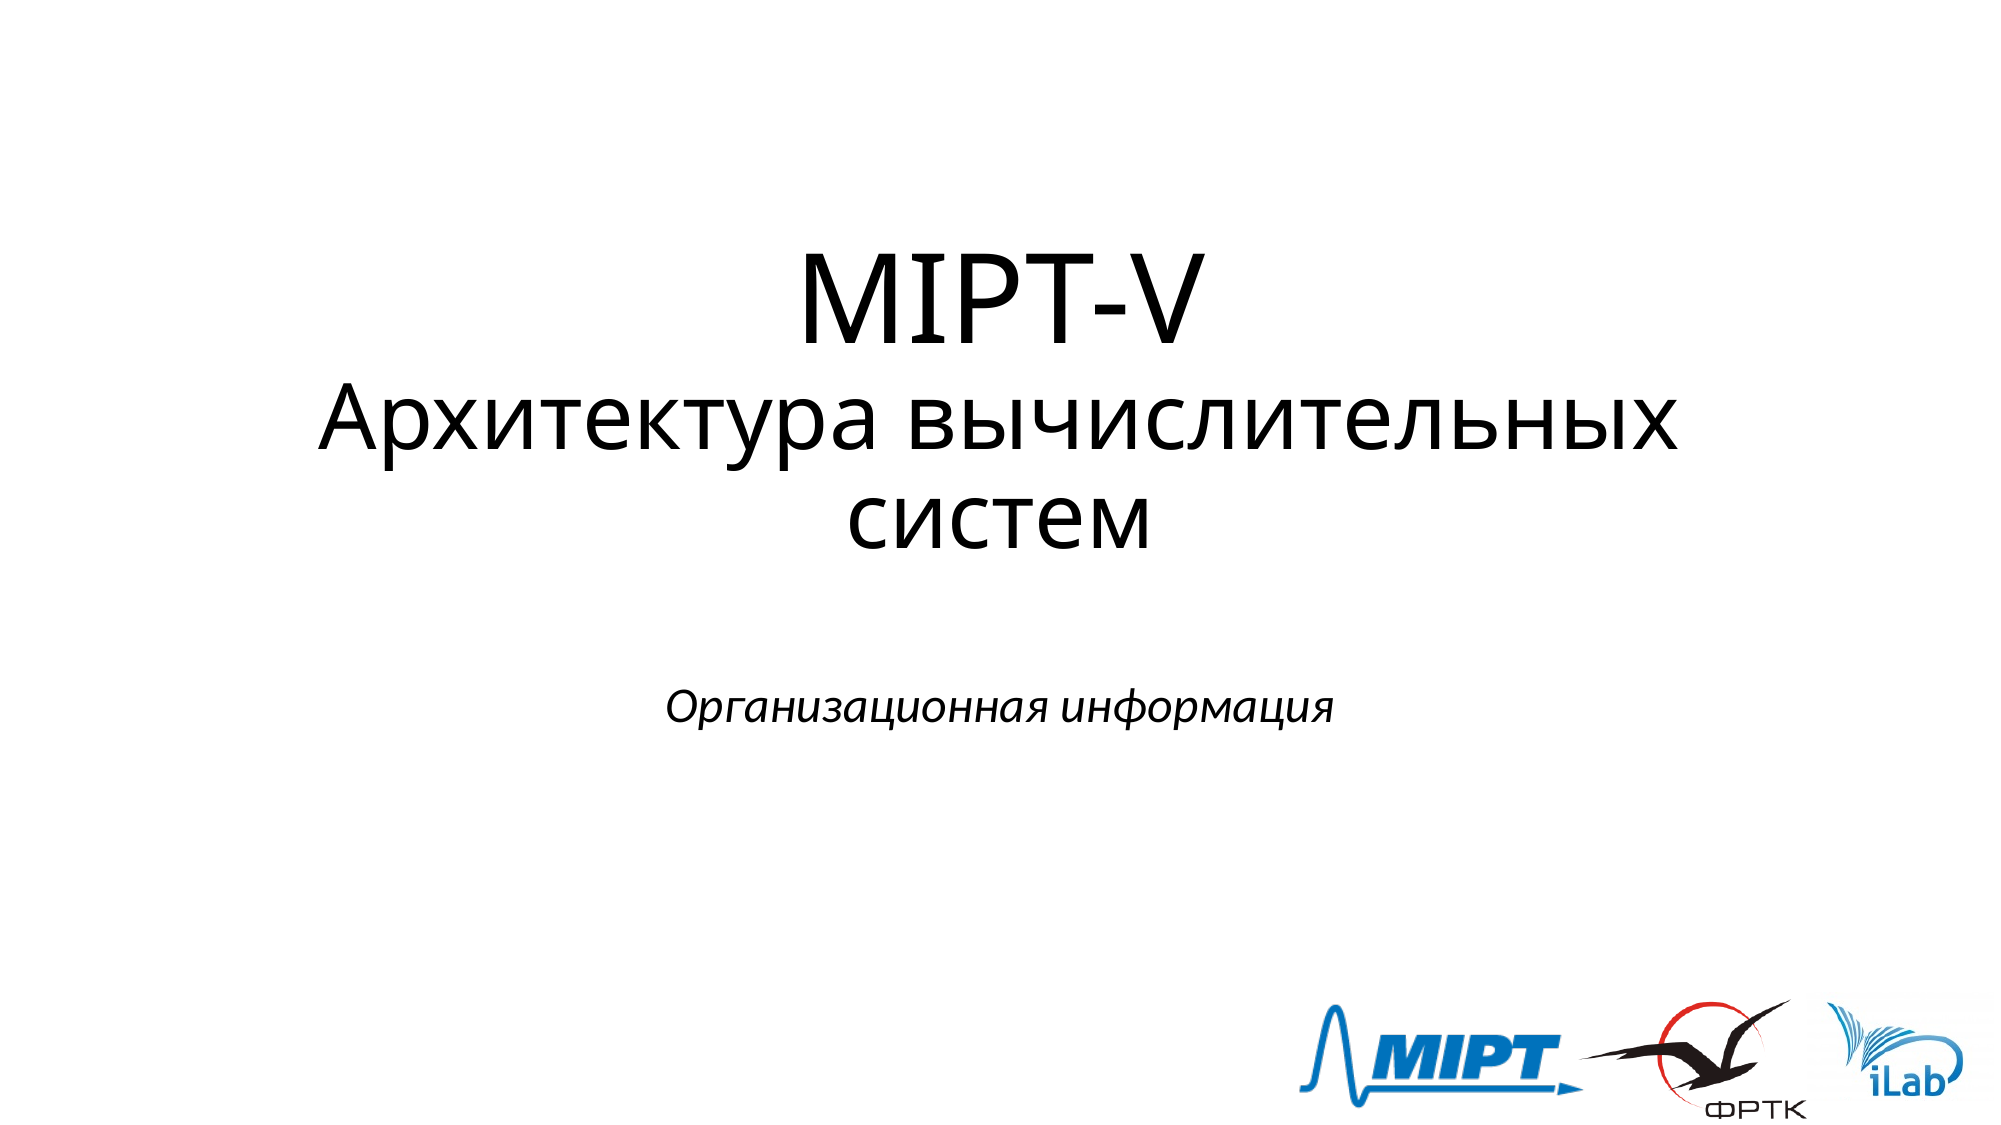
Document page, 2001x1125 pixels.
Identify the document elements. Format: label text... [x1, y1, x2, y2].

subtitle Организационная информация [249, 590, 1750, 863]
picture [1219, 987, 1994, 1119]
title MIPT-V Архитектура вычислительных систем [249, 184, 1750, 576]
